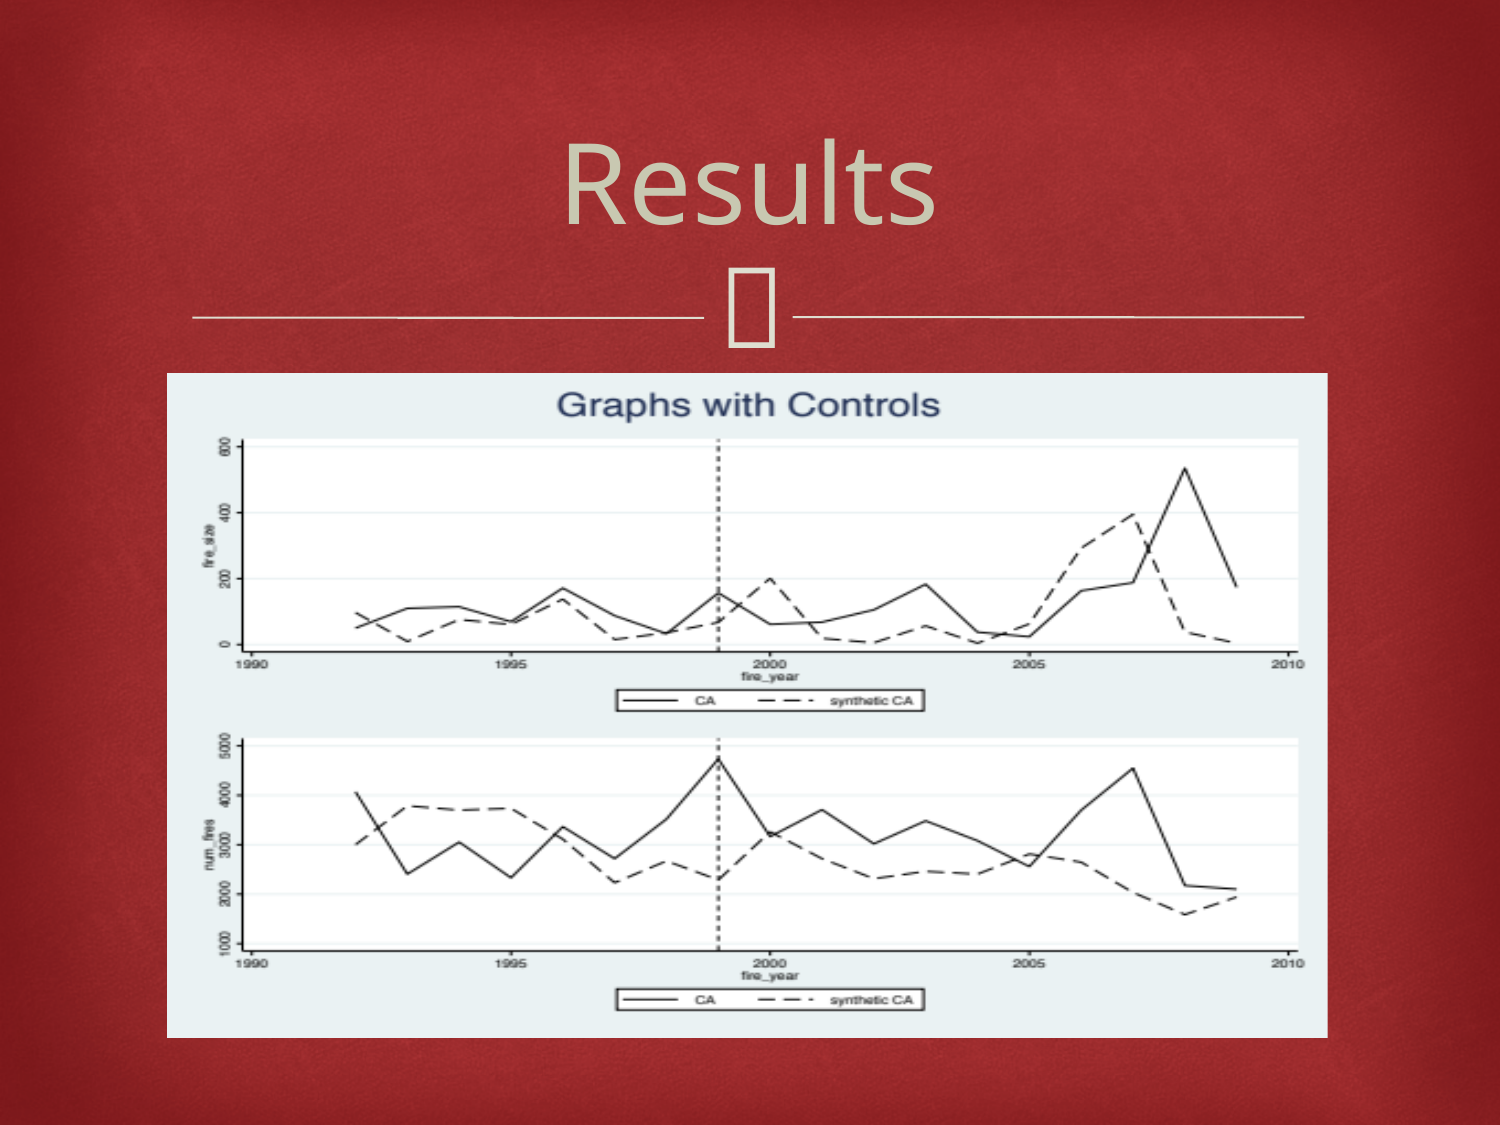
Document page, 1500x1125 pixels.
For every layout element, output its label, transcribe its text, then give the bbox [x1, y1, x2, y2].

picture [166, 372, 1329, 1038]
title Results [112, 93, 1386, 267]
